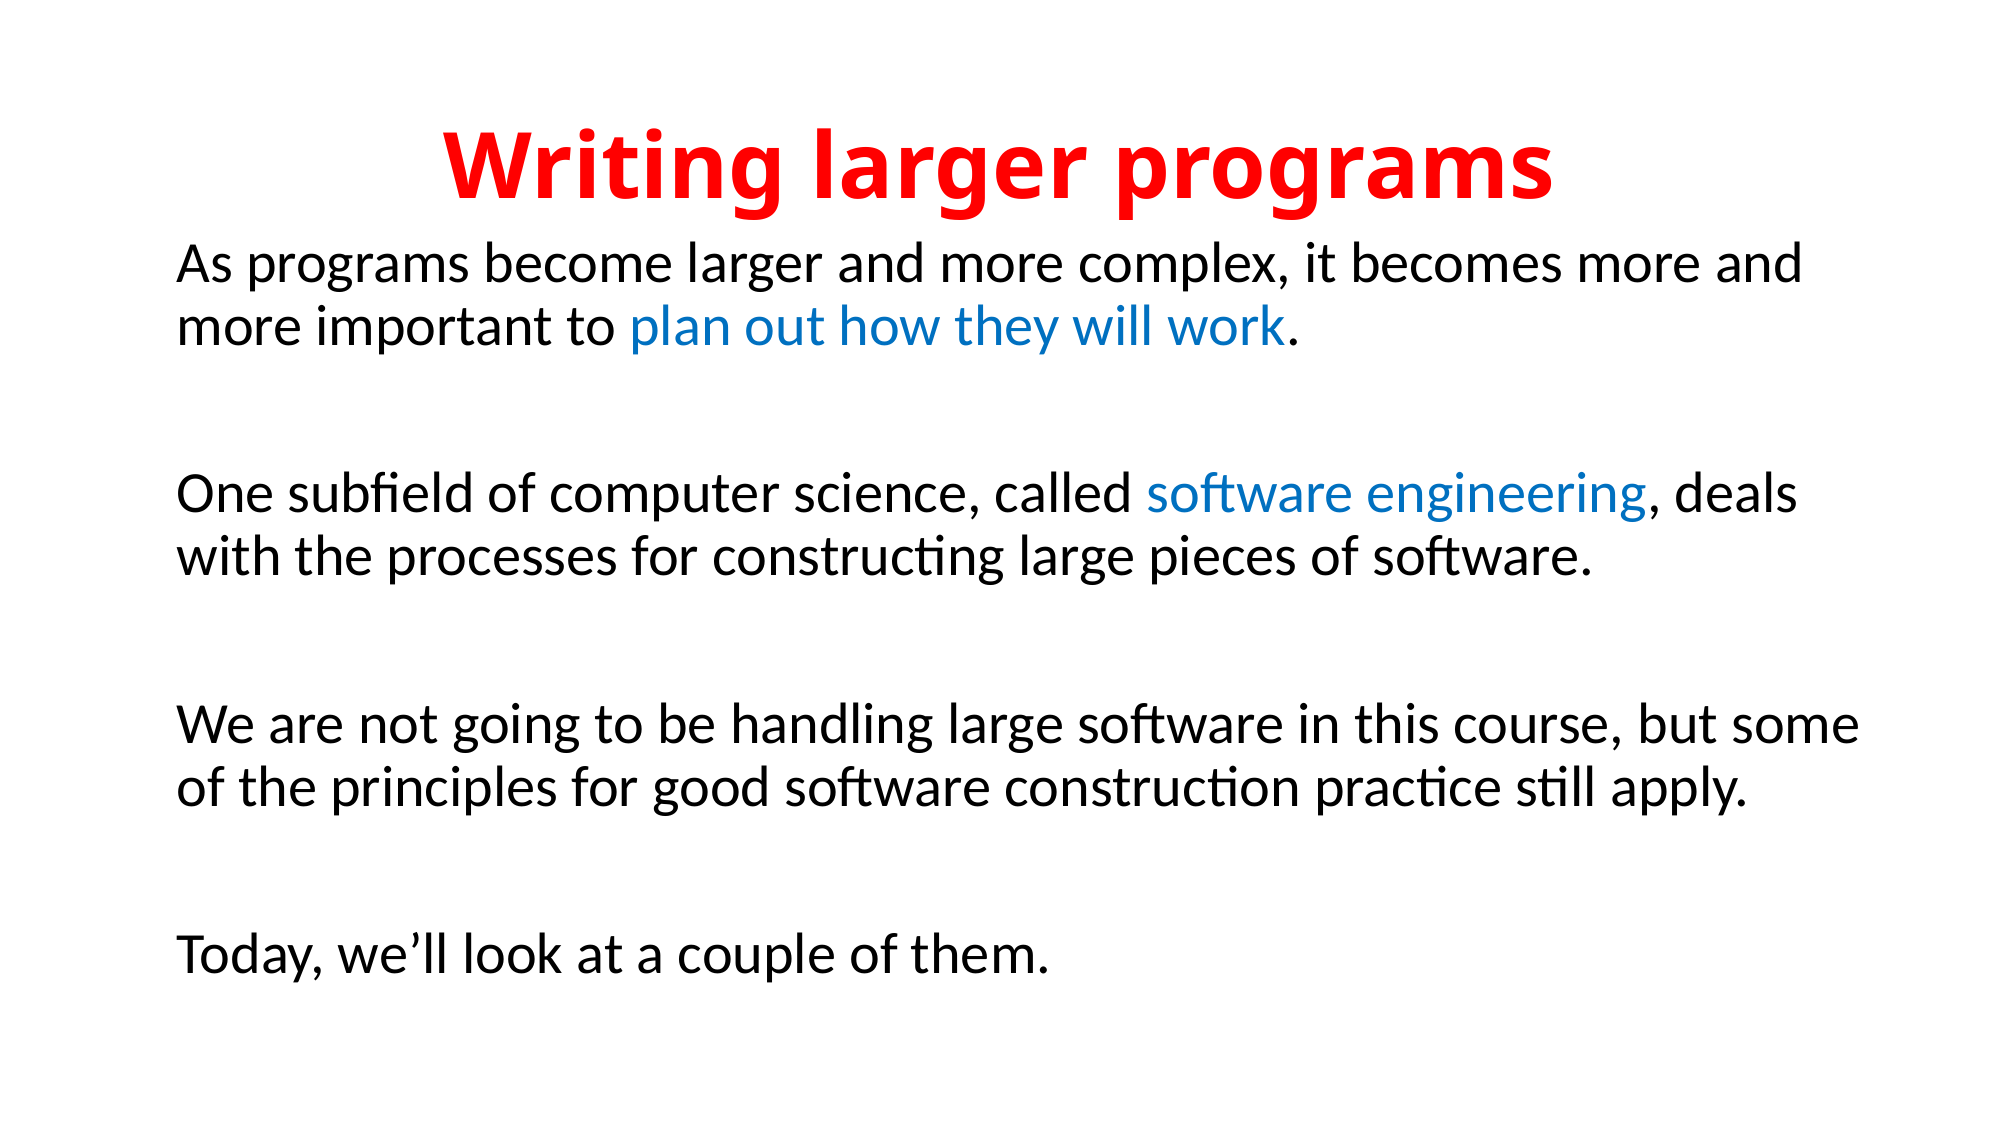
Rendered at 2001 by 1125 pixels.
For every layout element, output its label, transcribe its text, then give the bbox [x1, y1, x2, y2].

title Writing larger programs [137, 59, 1863, 278]
list As programs become larger and more complex, it becomes more and more important to plan out how they will work. One subfield of computer science, called software engineering, deals with the processes for constructing large pieces of software. We are not going to be handling large software in this course, but some of the principles for good software construction practice still apply. Today, we’ll look at a couple of them. [161, 224, 1887, 1109]
